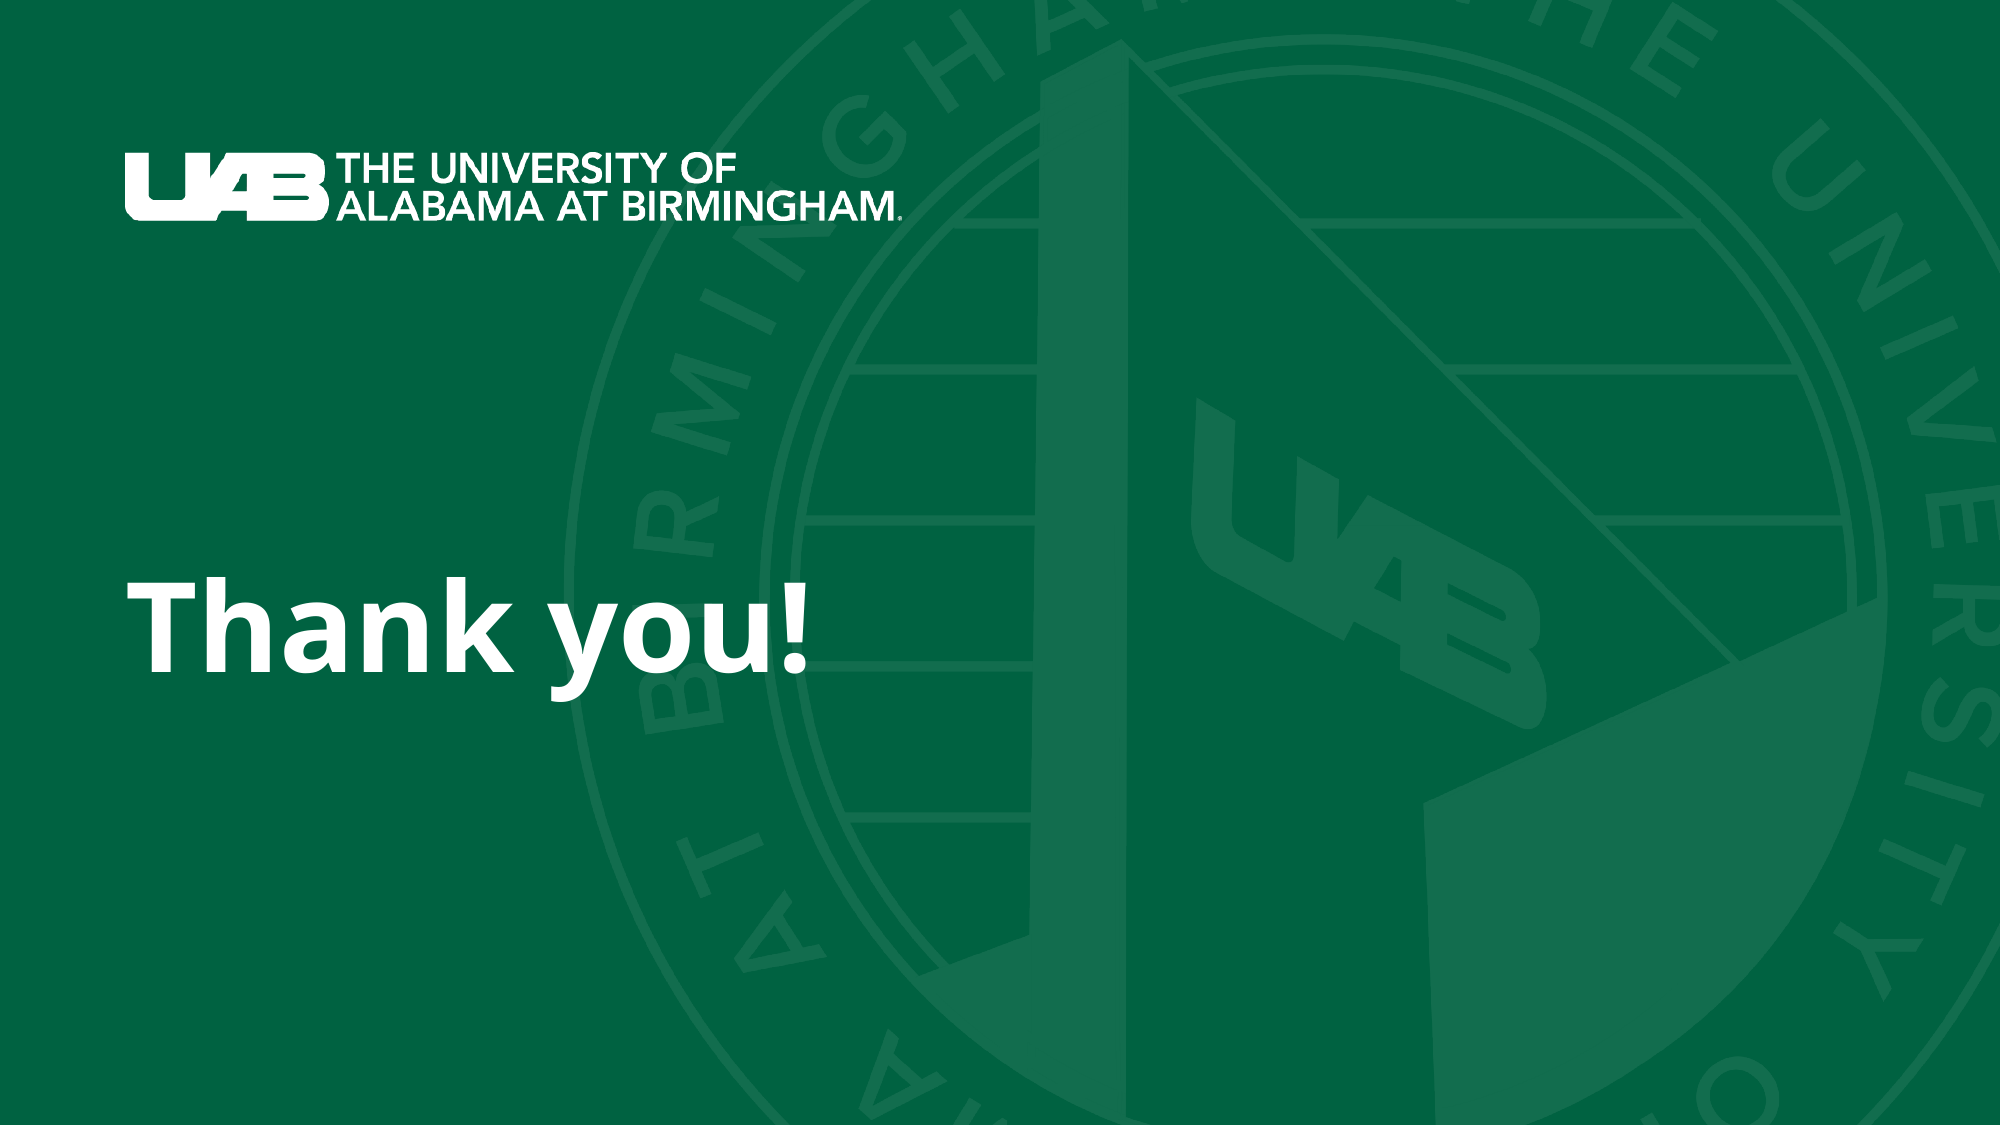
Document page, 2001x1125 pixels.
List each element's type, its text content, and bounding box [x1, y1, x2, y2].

picture [125, 0, 2000, 1125]
title Thank you! [125, 307, 1625, 700]
